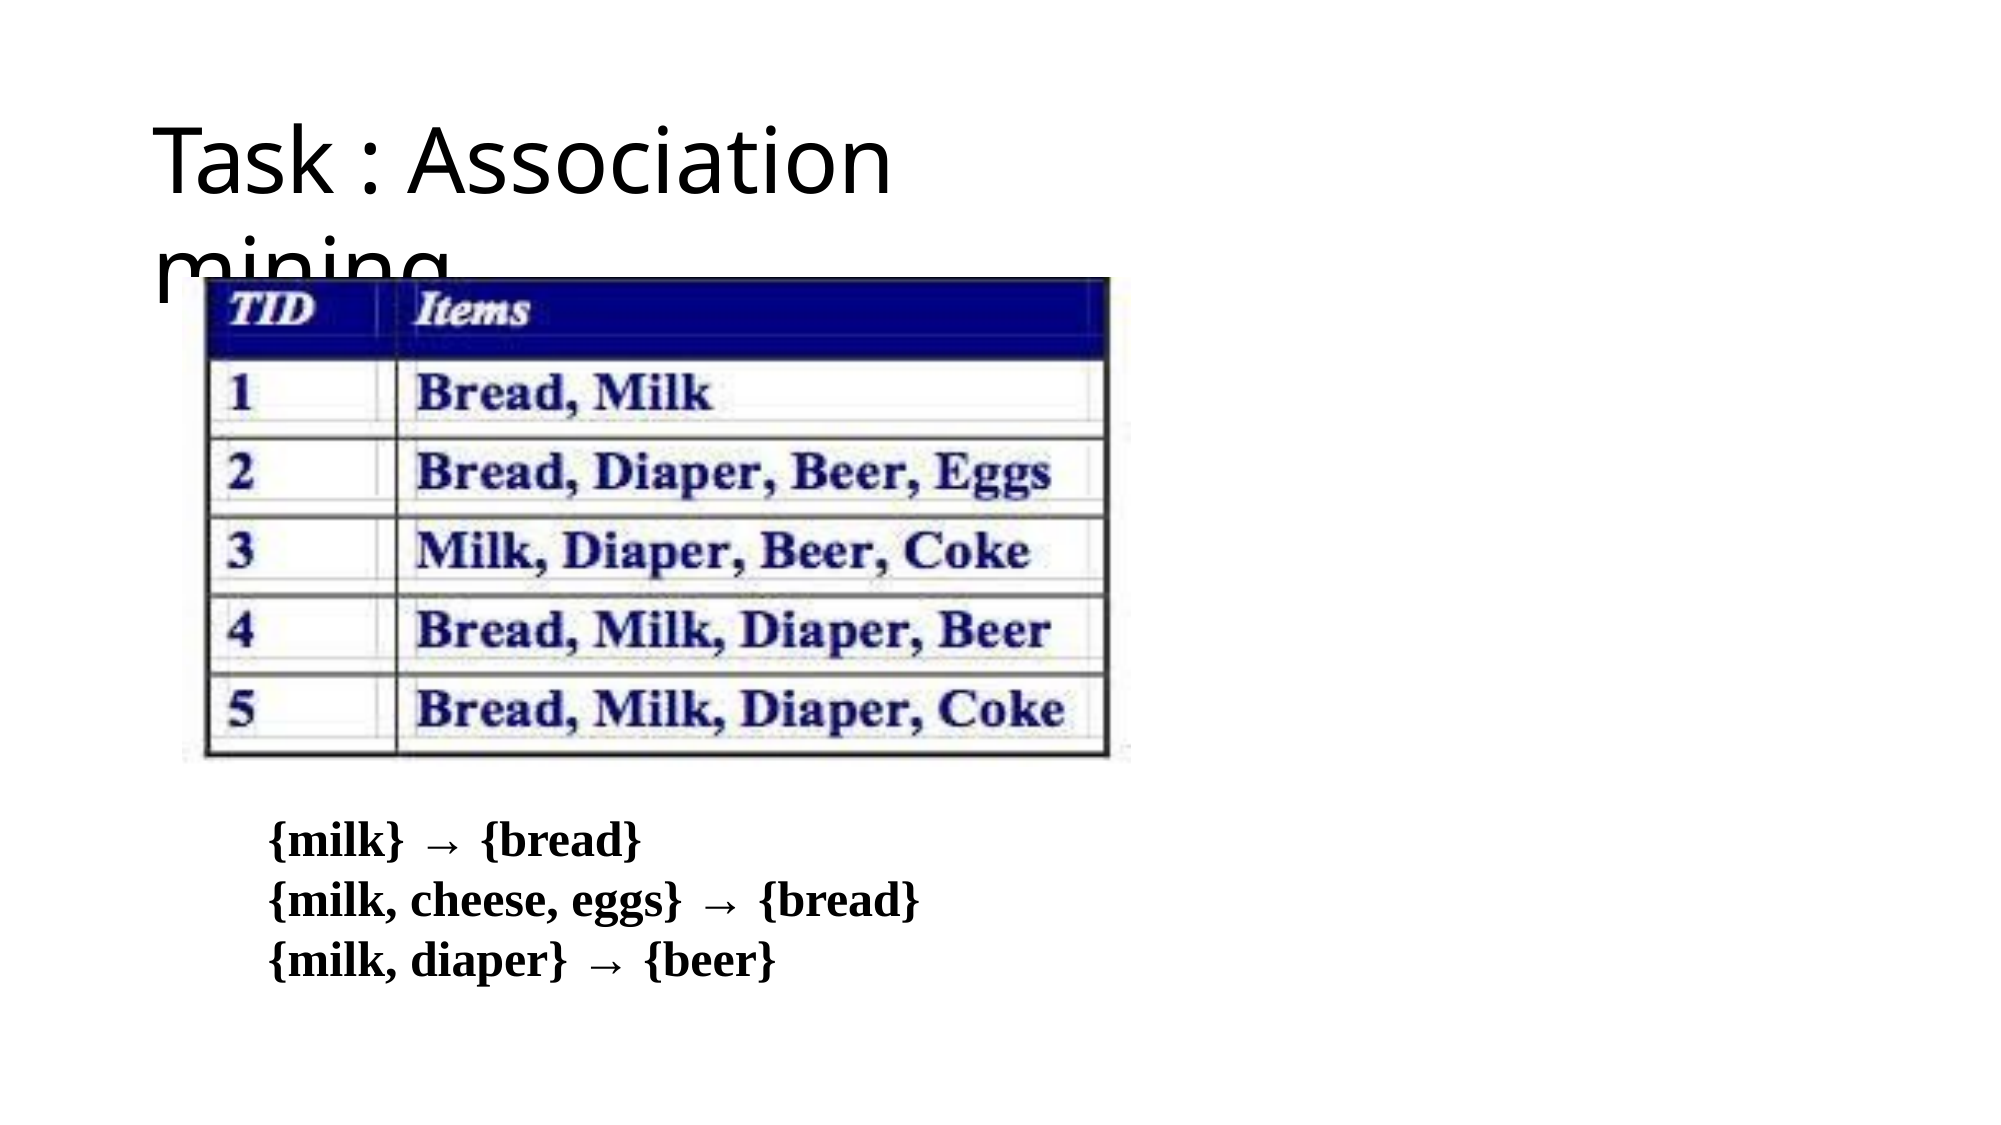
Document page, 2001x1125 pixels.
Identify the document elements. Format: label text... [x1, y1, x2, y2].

title Task : Association mining [150, 100, 1068, 323]
text_box {milk} → {bread} {milk, cheese, eggs} → {bread} {milk, diaper} → {beer} [265, 804, 923, 987]
picture [181, 276, 1132, 767]
